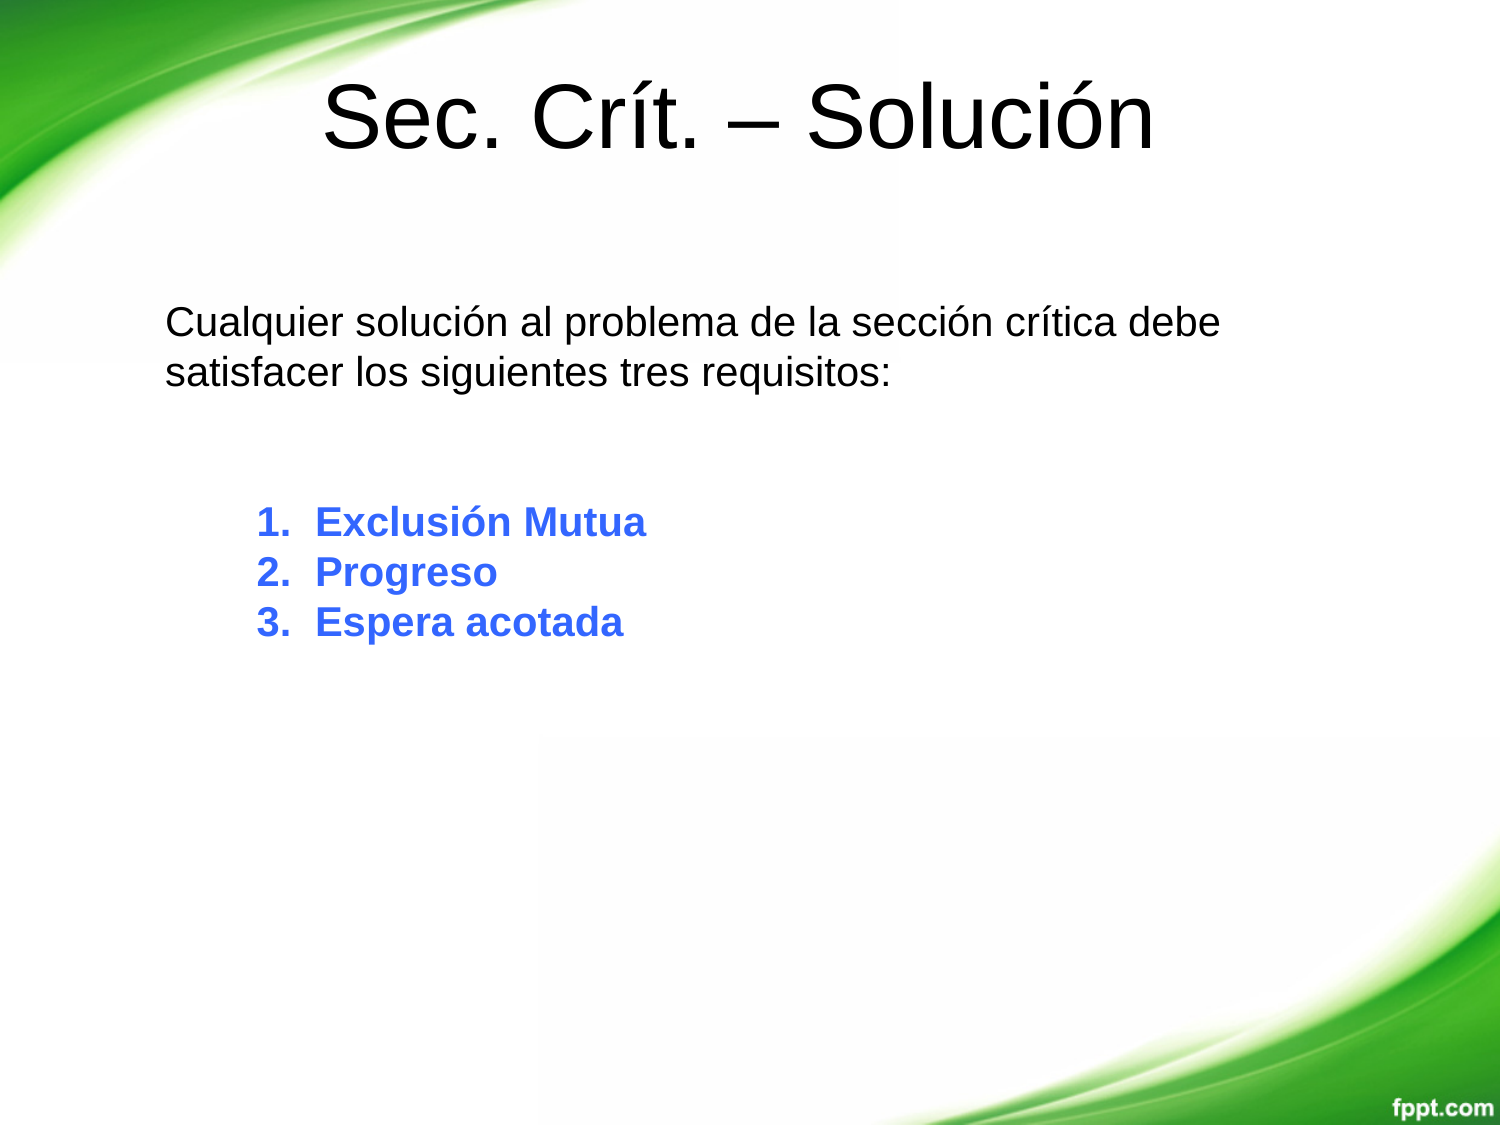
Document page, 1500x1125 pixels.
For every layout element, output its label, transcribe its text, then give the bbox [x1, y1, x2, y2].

list Cualquier solución al problema de la sección crítica debe satisfacer los siguientes tres requisitos: Exclusión Mutua Progreso Espera acotada [75, 287, 1425, 695]
title Sec. Crít. – Solución [58, 31, 1422, 192]
picture [0, 0, 1500, 1125]
